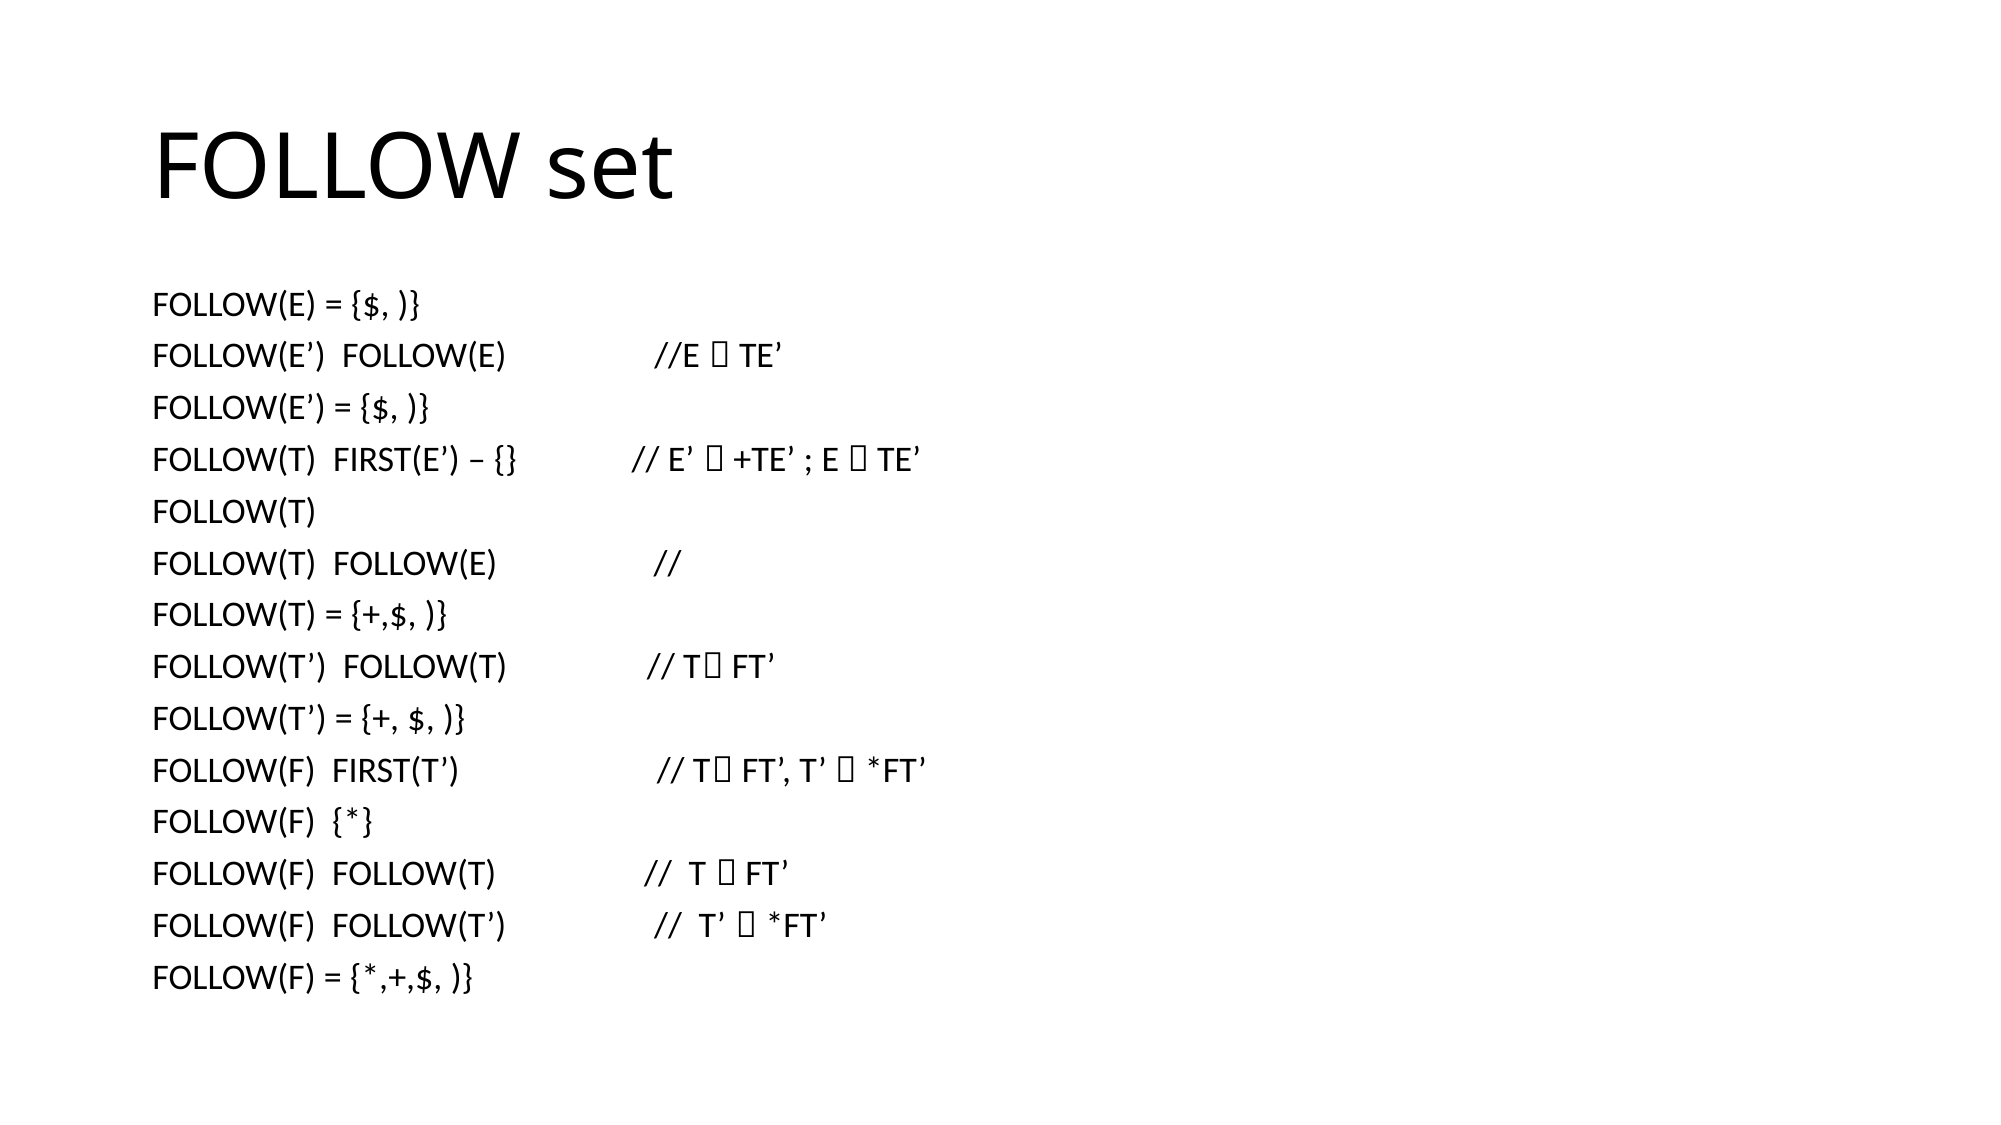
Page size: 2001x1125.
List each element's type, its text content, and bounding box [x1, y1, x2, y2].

title FOLLOW set [137, 59, 1863, 278]
